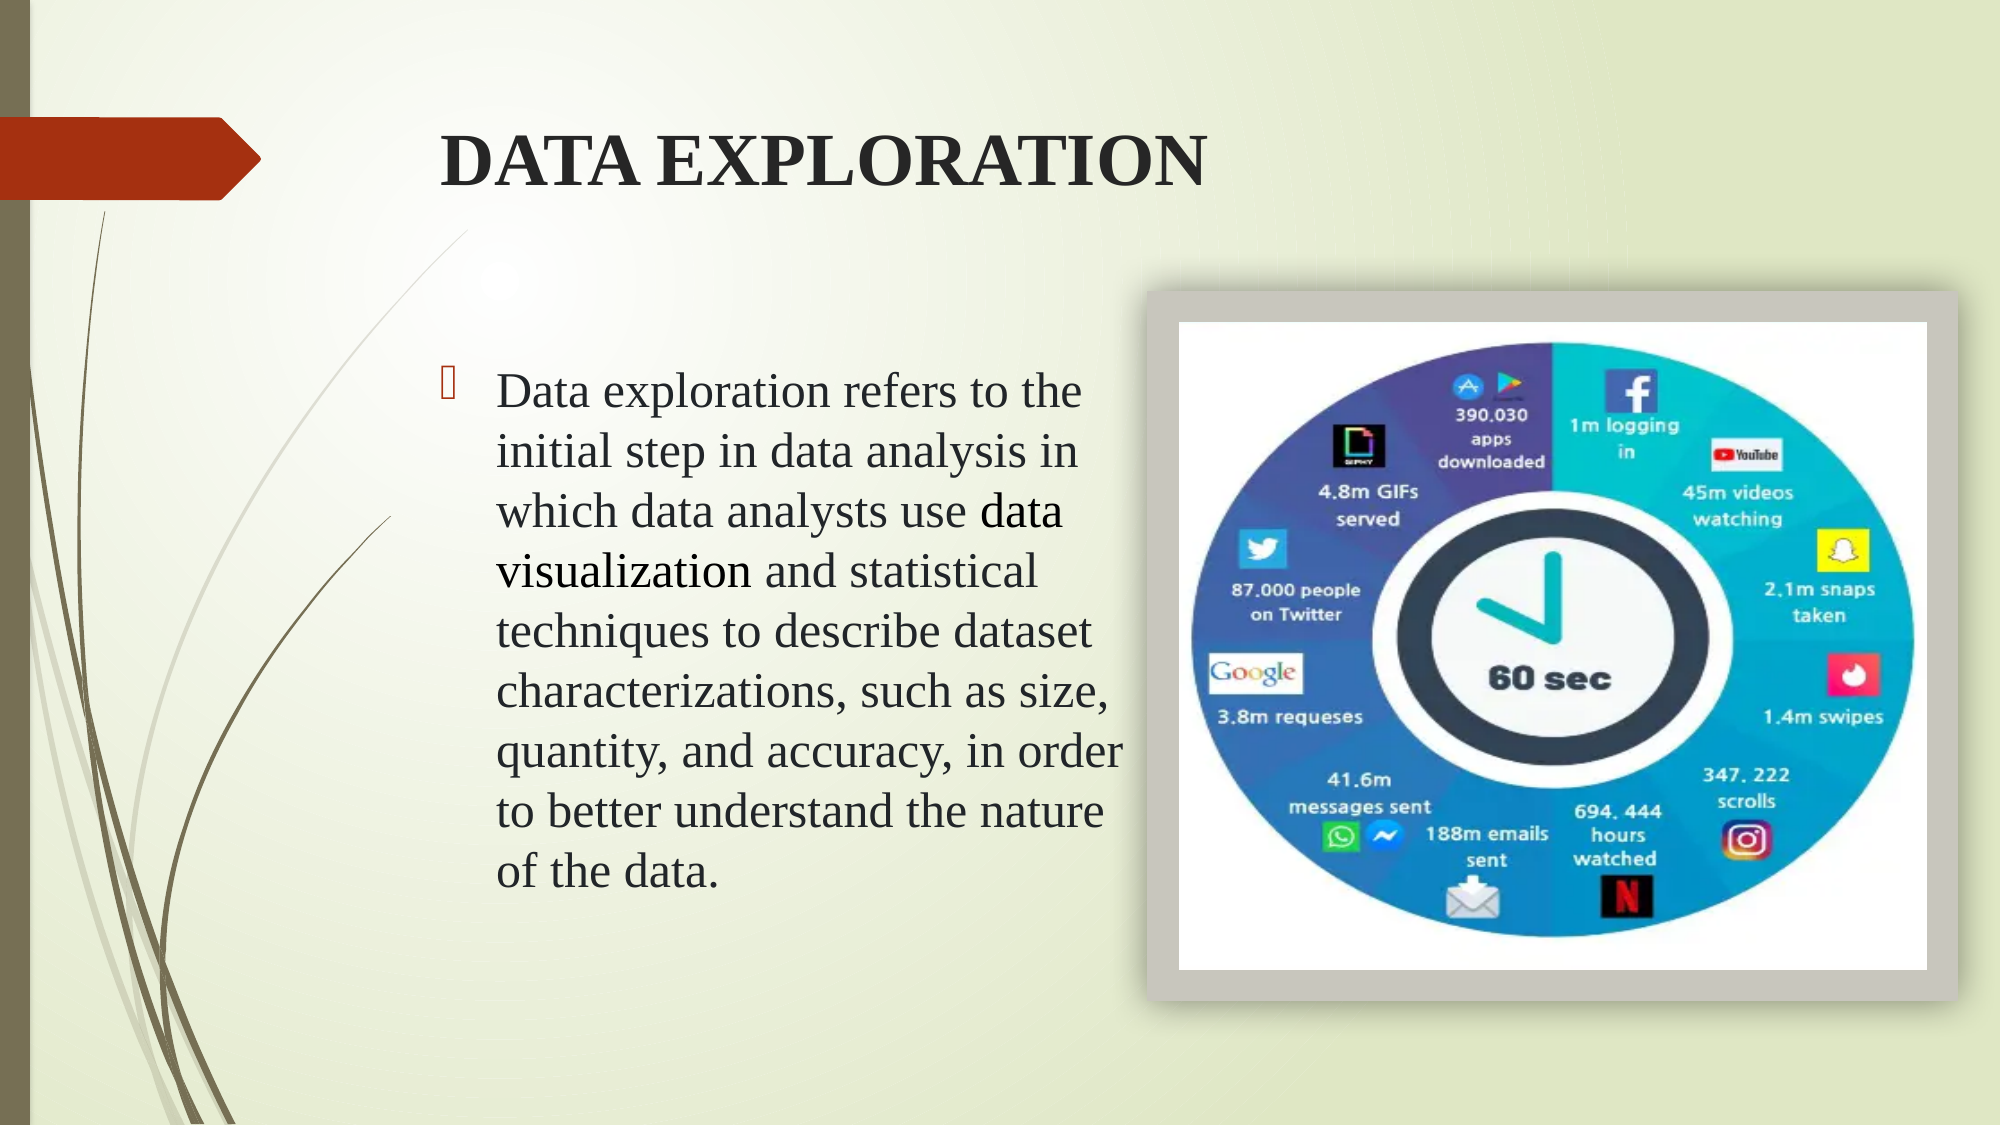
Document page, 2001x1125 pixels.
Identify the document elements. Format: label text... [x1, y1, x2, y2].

list Data exploration refers to the initial step in data analysis in which data analysts use data visualization and statistical techniques to describe dataset characterizations, such as size, quantity, and accuracy, in order to better understand the nature of the data. [424, 350, 1120, 970]
title DATA EXPLORATION [425, 102, 1888, 313]
picture [1178, 321, 1928, 970]
